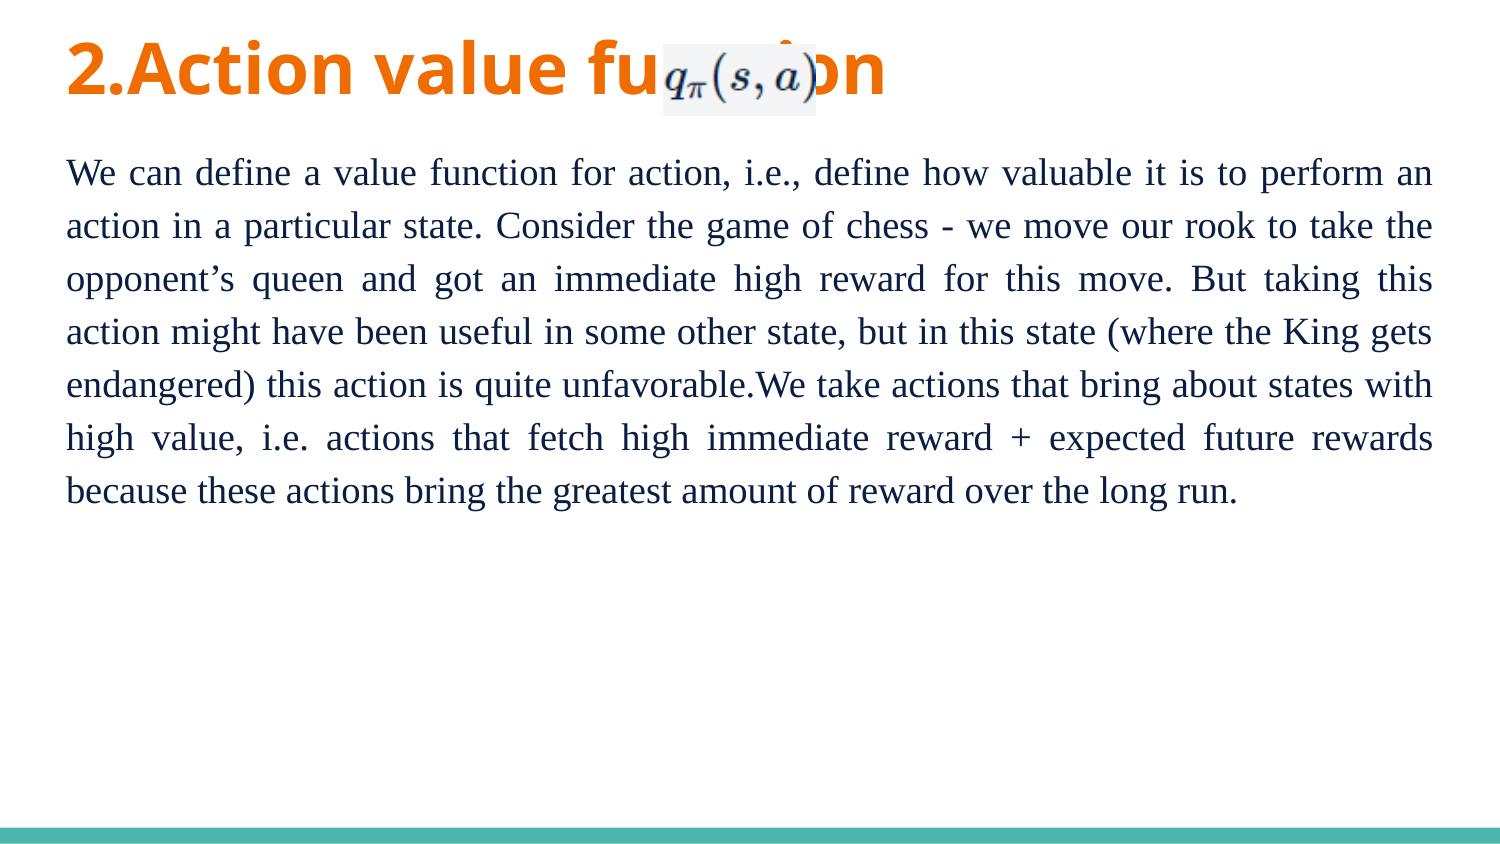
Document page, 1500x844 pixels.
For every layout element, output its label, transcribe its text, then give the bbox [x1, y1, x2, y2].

picture [662, 44, 816, 116]
title 2.Action value function [51, 8, 1449, 124]
list We can define a value function for action, i.e., define how valuable it is to perform an action in a particular state. Consider the game of chess - we move our rook to take the opponent’s queen and got an immediate high reward for this move. But taking this action might have been useful in some other state, but in this state (where the King gets endangered) this action is quite unfavorable.We take actions that bring about states with high value, i.e. actions that fetch high immediate reward + expected future rewards because these actions bring the greatest amount of reward over the long run. [51, 124, 1449, 750]
